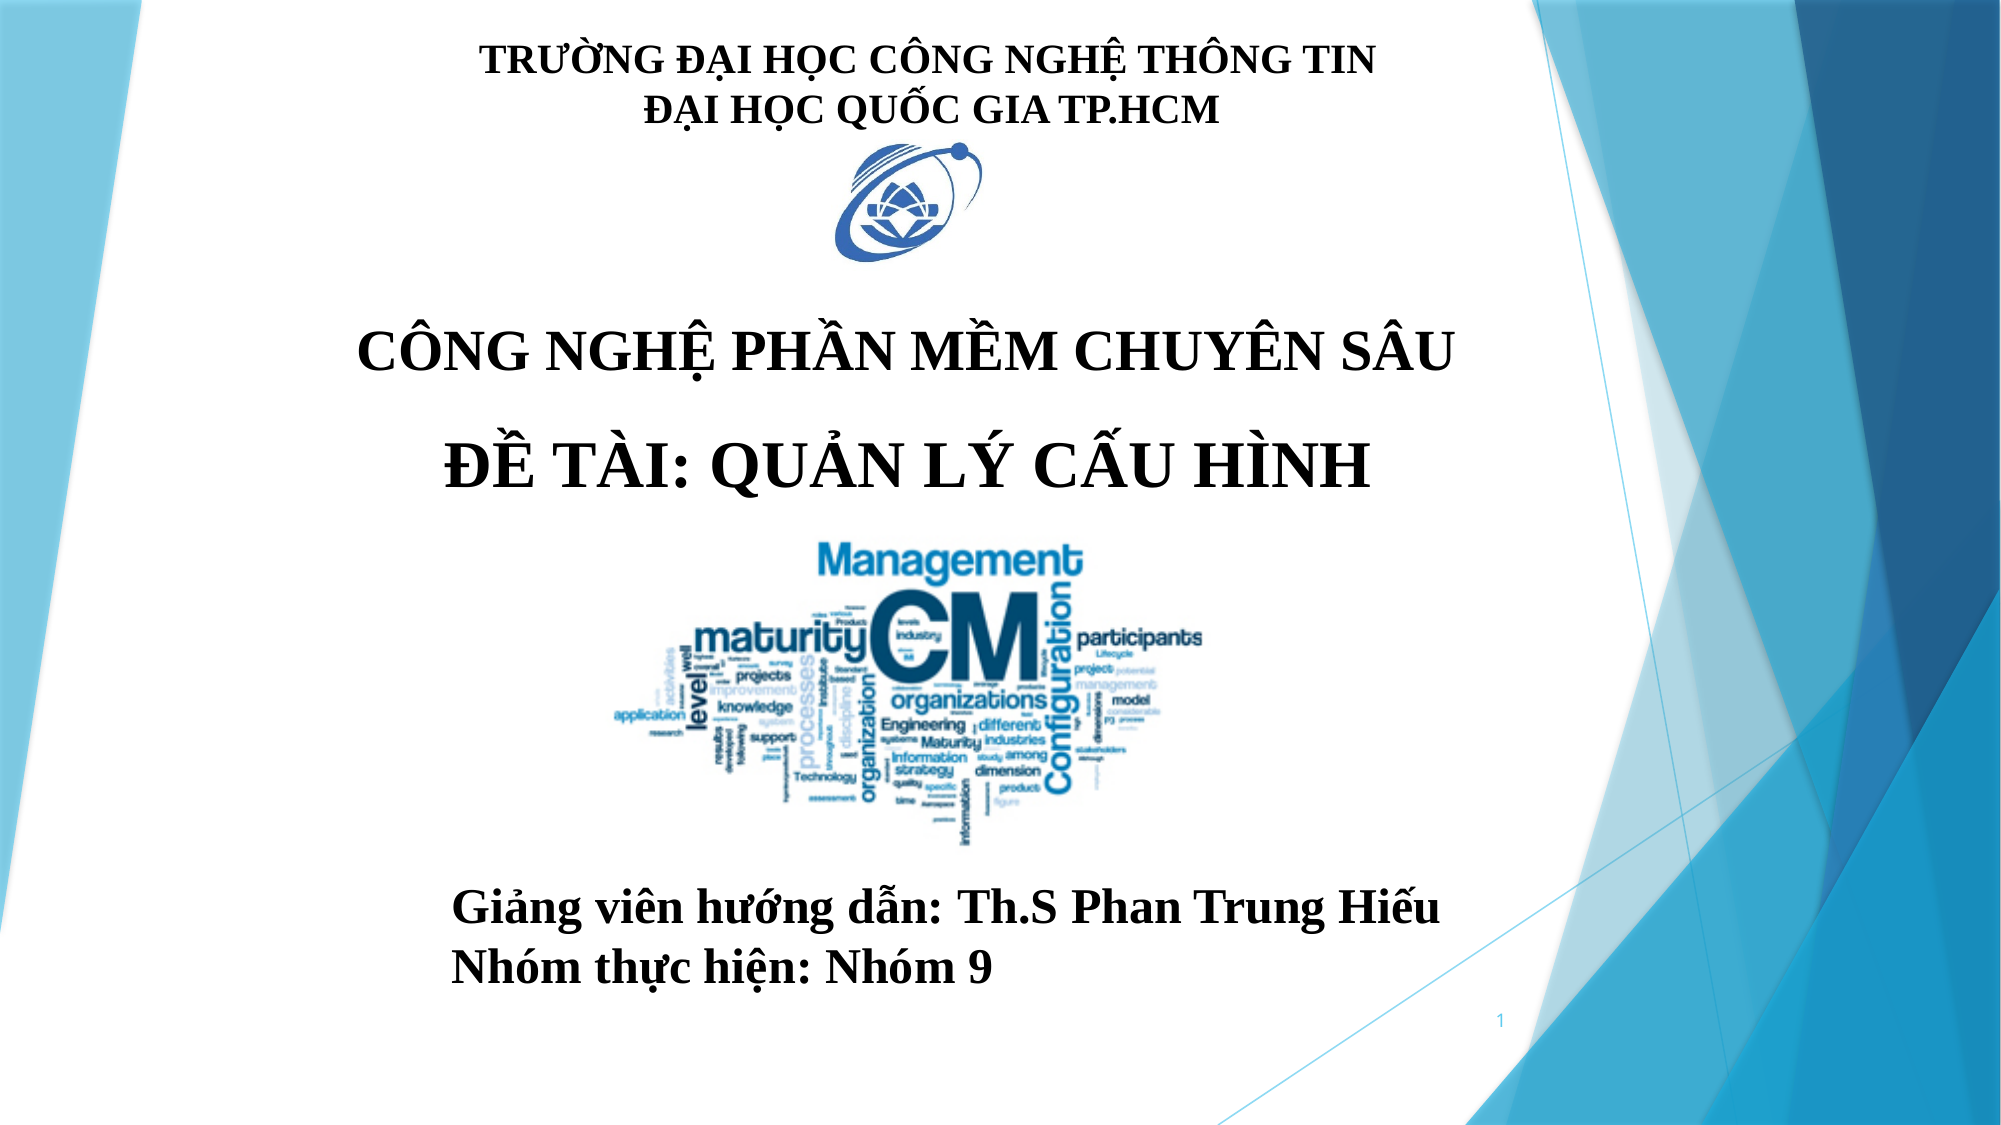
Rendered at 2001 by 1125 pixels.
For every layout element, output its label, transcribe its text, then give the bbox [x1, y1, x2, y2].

text_box ĐỀ TÀI: QUẢN LÝ CẤU HÌNH [428, 410, 1389, 509]
text_box Giảng viên hướng dẫn: Th.S Phan Trung Hiếu Nhóm thực hiện: Nhóm 9 [437, 865, 1476, 1001]
text_box TRƯỜNG ĐẠI HỌC CÔNG NGHỆ THÔNG TIN ĐẠI HỌC QUỐC GIA TP.HCM [464, 19, 1400, 140]
text_box CÔNG NGHỆ PHẦN MỀM CHUYÊN SÂU [341, 291, 1476, 390]
slide_number 1 [1409, 991, 1522, 1051]
picture [576, 514, 1240, 867]
picture [830, 138, 987, 272]
